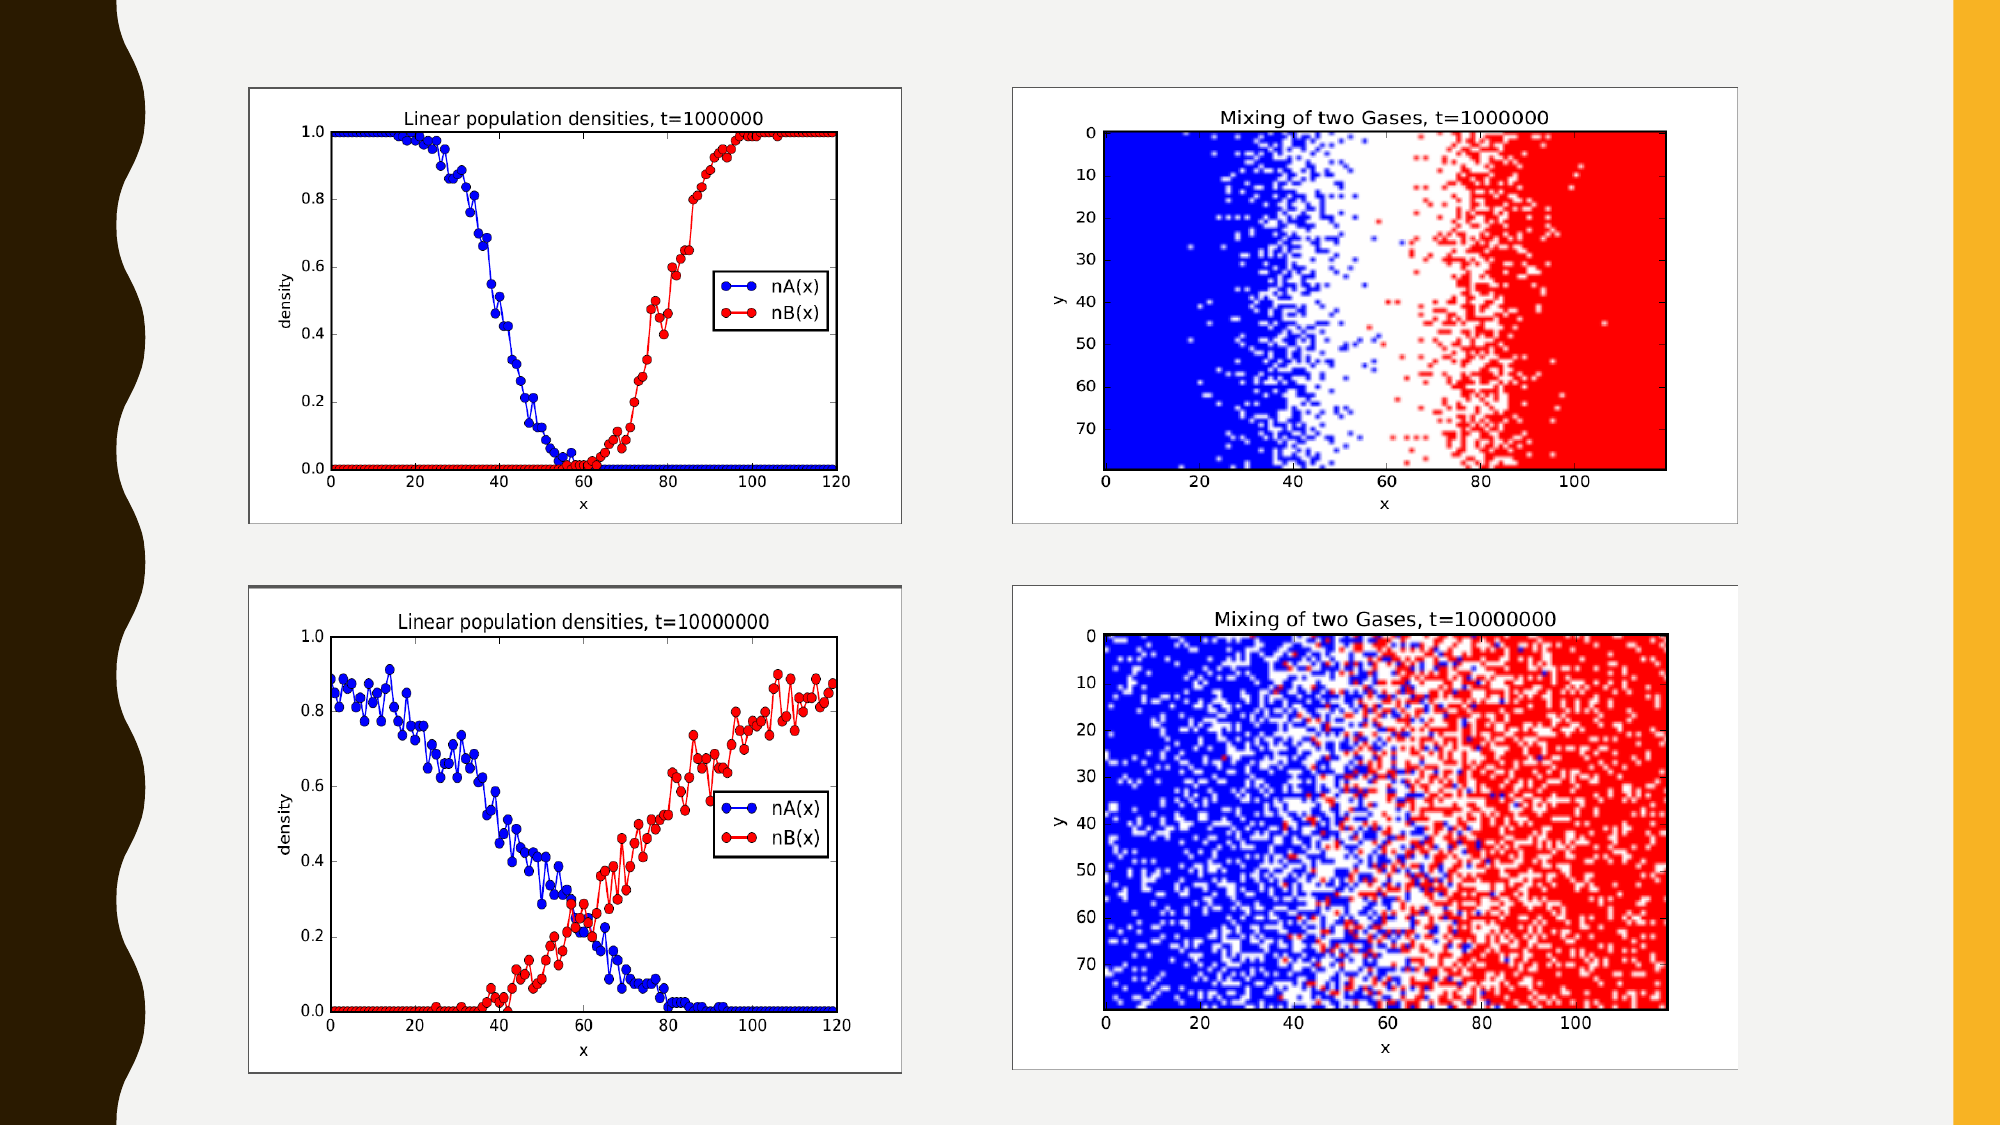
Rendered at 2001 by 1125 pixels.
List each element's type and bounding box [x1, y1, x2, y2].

picture [248, 585, 902, 1074]
picture [1012, 87, 1738, 524]
picture [1012, 585, 1738, 1070]
picture [248, 87, 902, 524]
